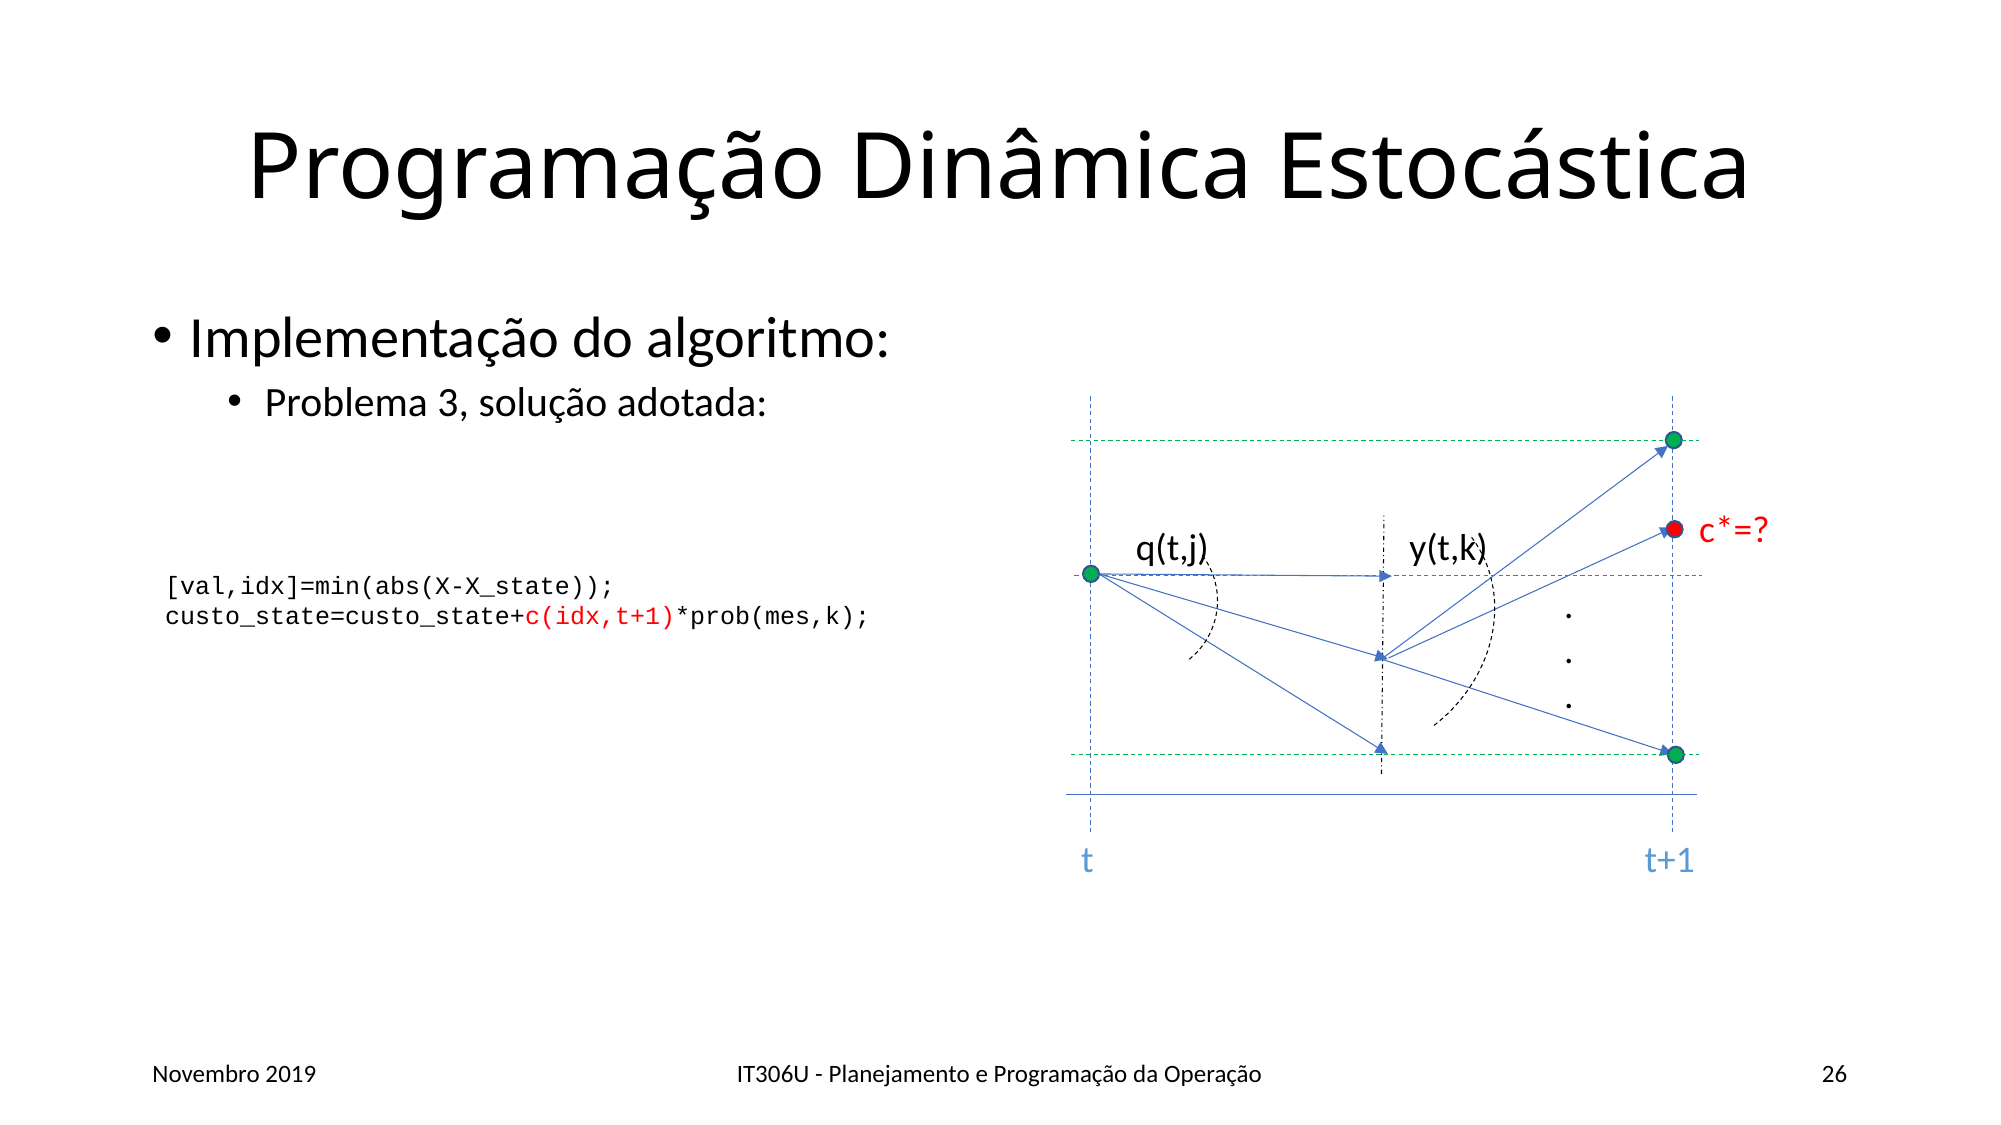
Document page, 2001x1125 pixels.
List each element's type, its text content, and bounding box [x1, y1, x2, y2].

text_box t [1066, 827, 1109, 887]
text_box [1673, 745, 1685, 754]
slide_number Novembro 2019 [137, 1042, 588, 1103]
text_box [1381, 576, 1388, 659]
slide_number 26 [1412, 1042, 1863, 1103]
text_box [1098, 576, 1381, 754]
text_box [1673, 519, 1684, 539]
text_box [1673, 430, 1683, 440]
text_box [1673, 755, 1685, 765]
text_box [1091, 564, 1100, 573]
text_box [1664, 441, 1672, 449]
list Implementação do algoritmo: Problema 3, solução adotada: [137, 299, 988, 1014]
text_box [1381, 445, 1669, 575]
text_box q(t,j) [1121, 515, 1224, 573]
text_box [1666, 755, 1672, 764]
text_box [1388, 576, 1673, 659]
text_box [1081, 564, 1090, 575]
text_box [1082, 576, 1090, 583]
title Programação Dinâmica Estocástica [137, 59, 1863, 278]
footer IT306U - Planejamento e Programação da Operação [662, 1042, 1338, 1103]
text_box t+1 [1629, 827, 1710, 888]
text_box [1673, 441, 1683, 450]
text_box [1664, 431, 1672, 440]
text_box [1381, 659, 1673, 754]
text_box [1179, 555, 1213, 573]
text_box [val,idx]=min(abs(X-X_state)); custo_state=custo_state+c(idx,t+1)*prob(mes,k); [150, 562, 943, 638]
text_box [1091, 577, 1098, 584]
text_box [1388, 527, 1673, 575]
text_box c*=? [1684, 497, 1785, 558]
